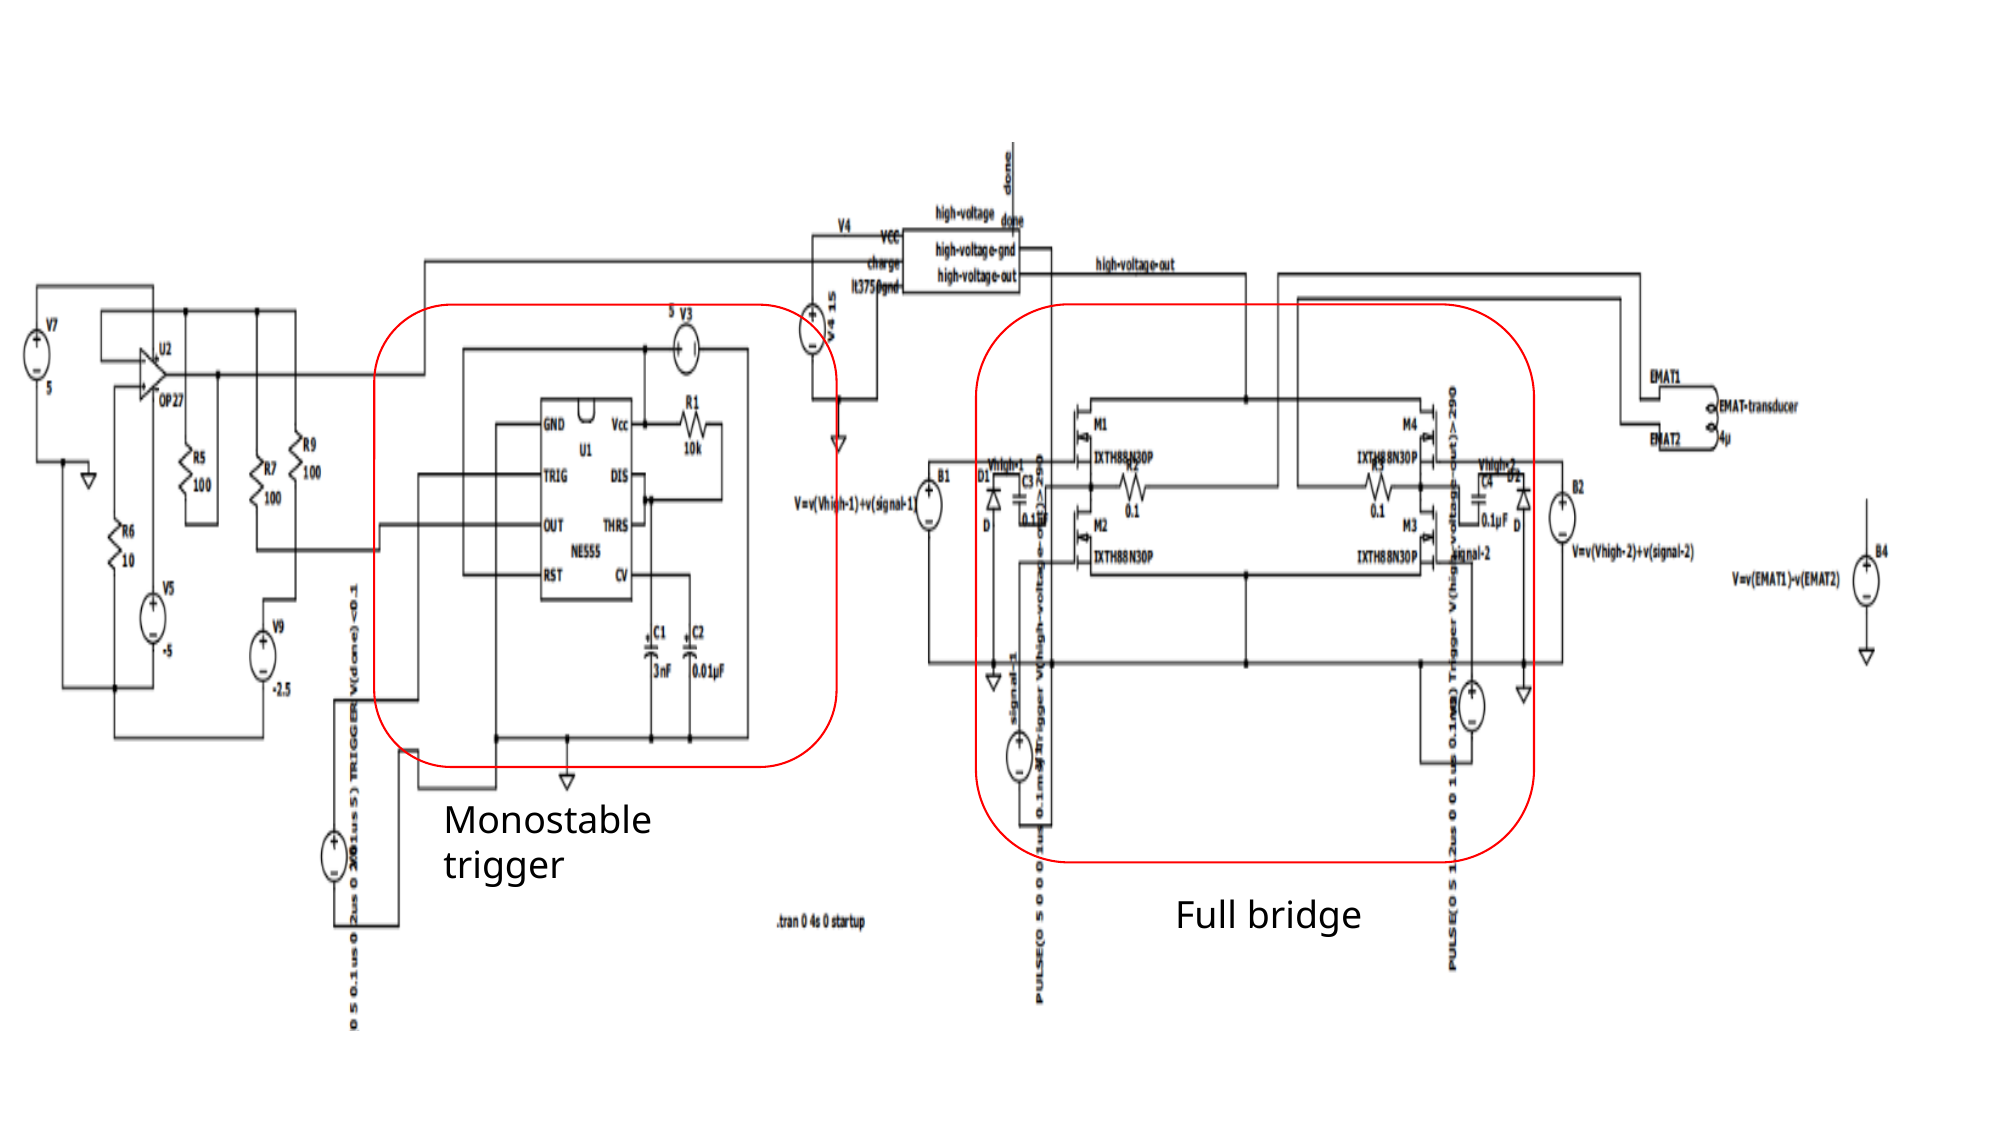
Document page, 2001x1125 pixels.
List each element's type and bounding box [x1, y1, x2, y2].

picture [13, 142, 1939, 1031]
